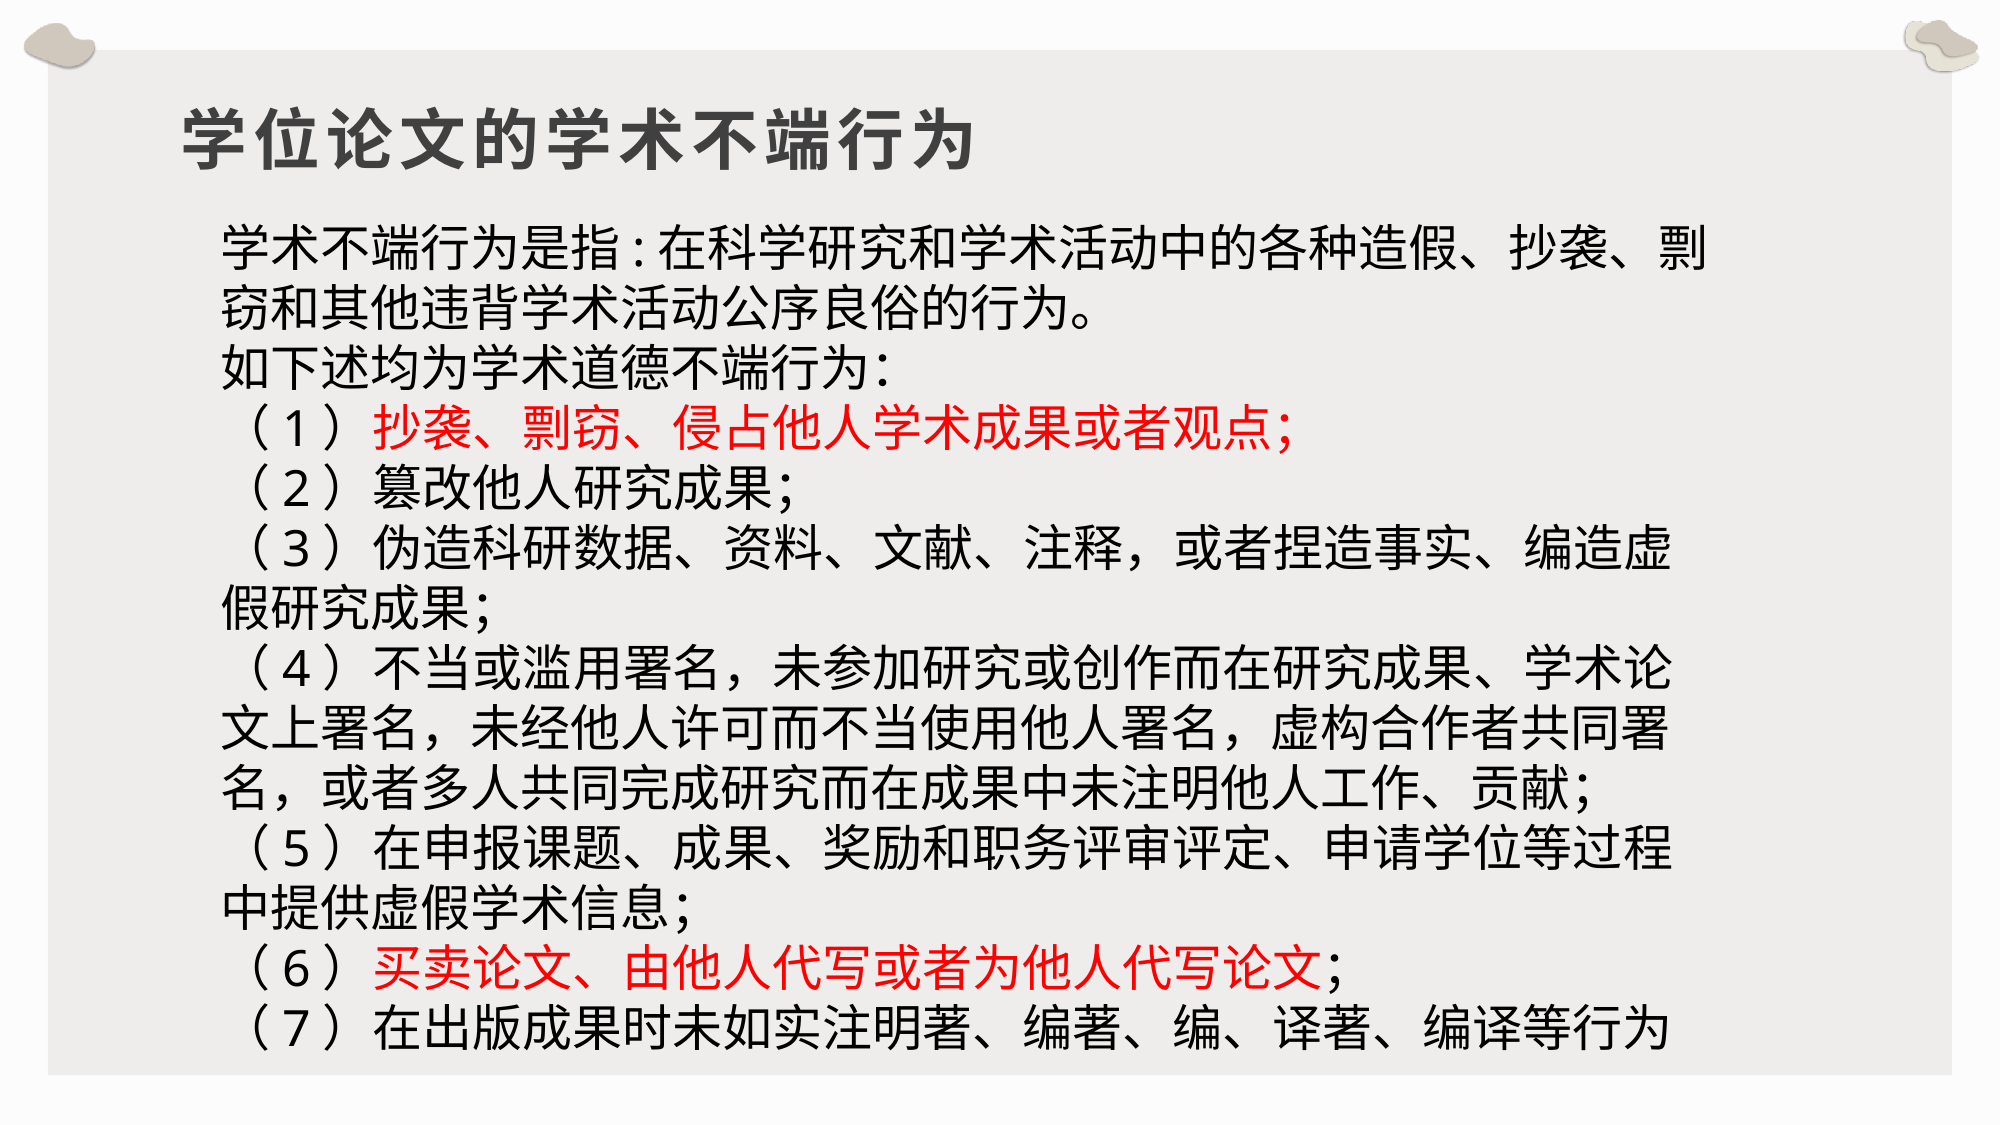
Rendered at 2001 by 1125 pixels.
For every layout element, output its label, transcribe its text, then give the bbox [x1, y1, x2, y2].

text_box 学术不端行为是指:在科学研究和学术活动中的各种造假、抄袭、剽窃和其他违背学术活动公序良俗的行为。 如下述均为学术道德不端行为： （1）抄袭、剽窃、侵占他人学术成果或者观点； （2）篡改他人研究成果； （3）伪造科研数据、资料、文献、注释，或者捏造事实、编造虚假研究成果； （4）不当或滥用署名，未参加研究或创作而在研究成果、学术论文上署名，未经他人许可而不当使用他人署名，虚构合作者共同署名，或者多人共同完成研究而在成果中未注明他人工作、贡献； （5）在申报课题、成果、奖励和职务评审评定、申请学位等过程中提供虚假学术信息； （6）买卖论文、由他人代写或者为他人代写论文； （7）在出版成果时未如实注明著、编著、编、译著、编译等行为 [205, 209, 1728, 1065]
picture [0, 0, 119, 94]
picture [1881, 0, 2000, 94]
text_box 学位论文的学术不端行为 [166, 90, 1074, 186]
